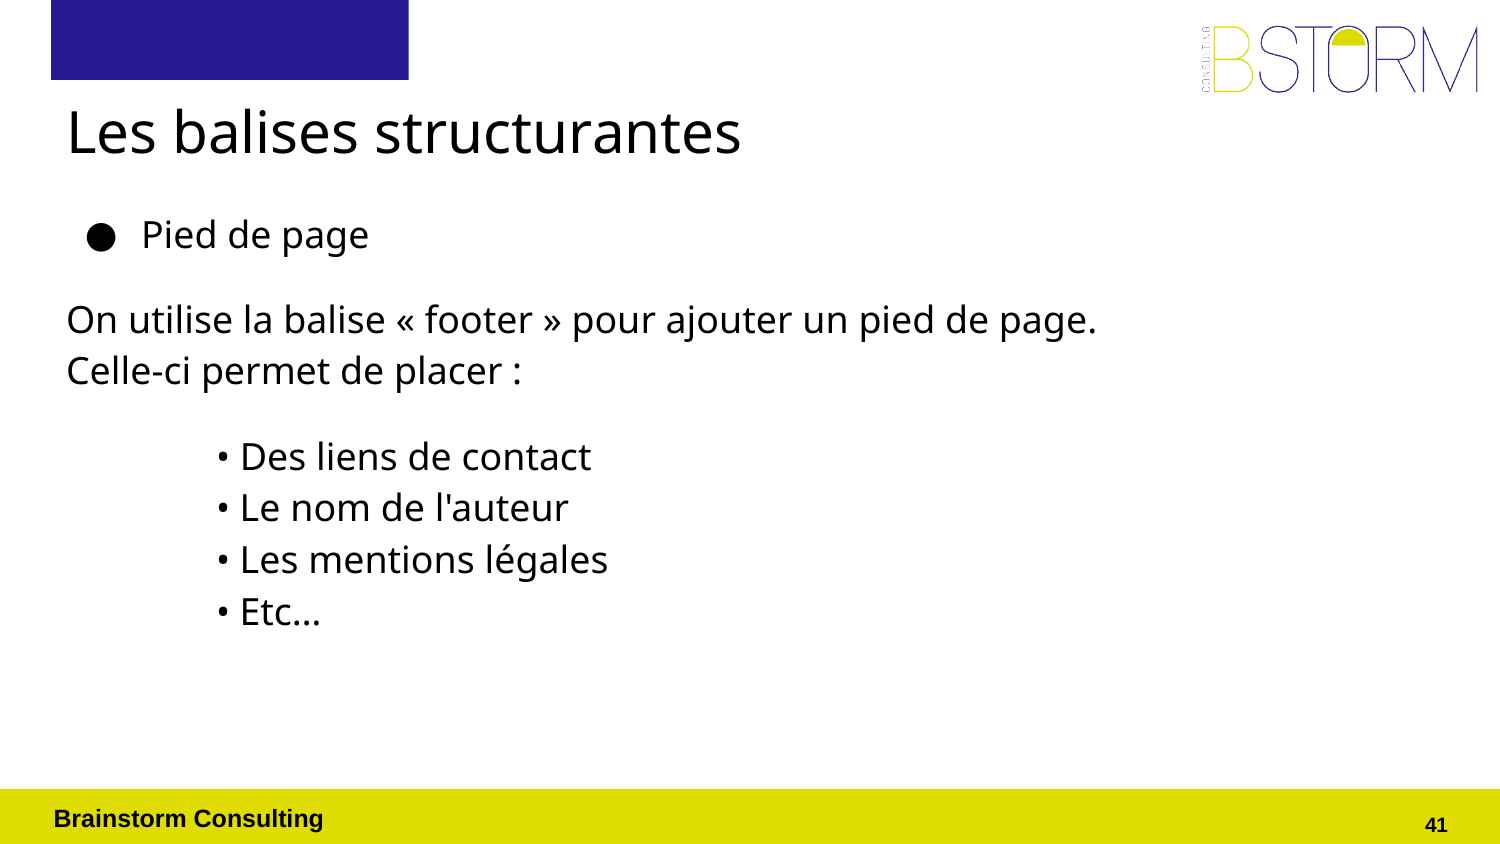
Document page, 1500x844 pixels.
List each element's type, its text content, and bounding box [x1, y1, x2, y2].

picture [1188, 11, 1490, 106]
list Pied de page On utilise la balise « footer » pour ajouter un pied de page. Celle-ci permet de placer : • Des liens de contact • Le nom de l'auteur • Les mentions légales • Etc… [51, 189, 1449, 750]
slide_number ‹#› [1372, 797, 1463, 839]
title Les balises structurantes [51, 80, 1449, 175]
